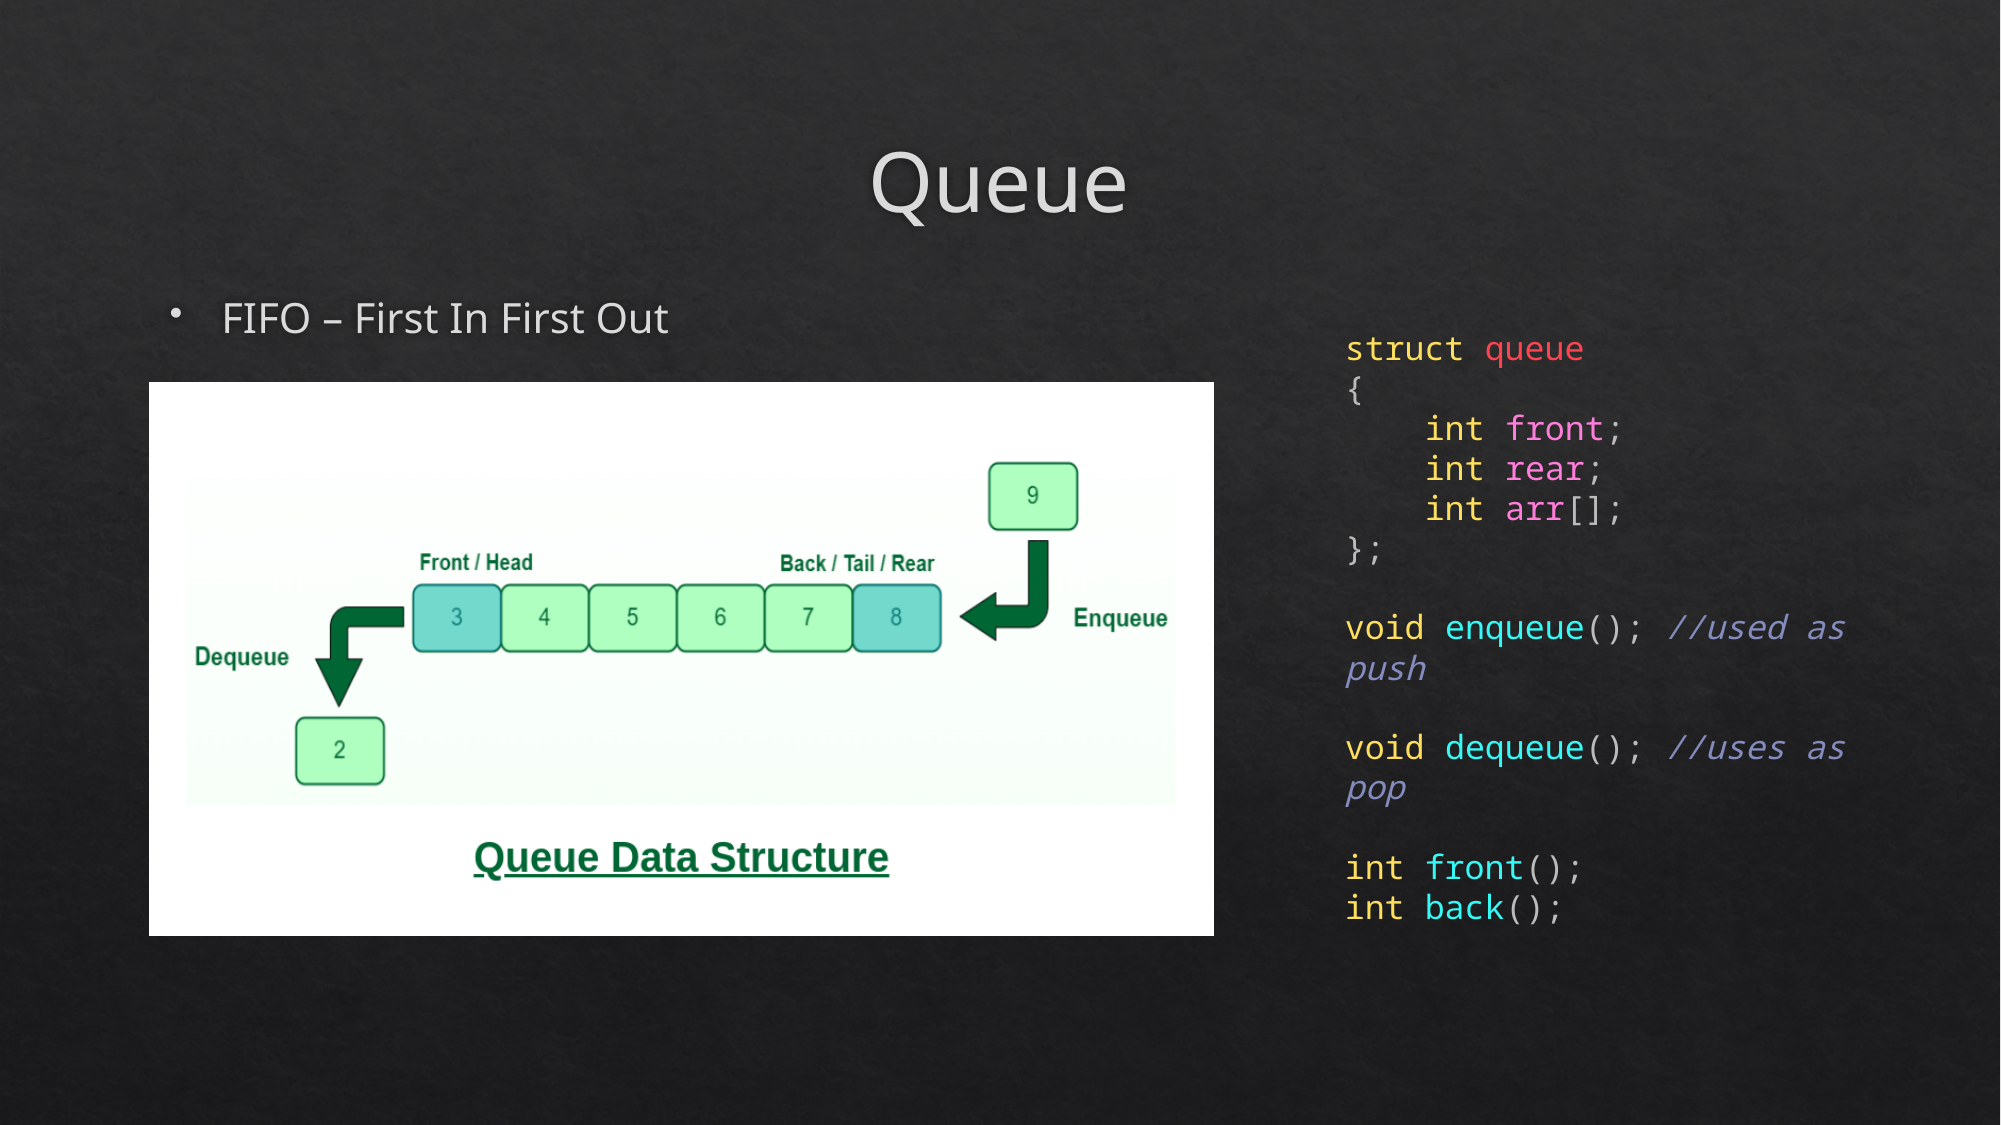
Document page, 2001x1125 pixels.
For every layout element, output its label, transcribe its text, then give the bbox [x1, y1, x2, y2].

picture [149, 382, 1214, 936]
text_box struct queue { int front; int rear; int arr[]; }; void enqueue(); //used as push void dequeue(); //uses as pop int front(); int back(); [1330, 319, 1920, 934]
list FIFO – First In First Out [149, 284, 1849, 950]
title Queue [149, 99, 1849, 260]
